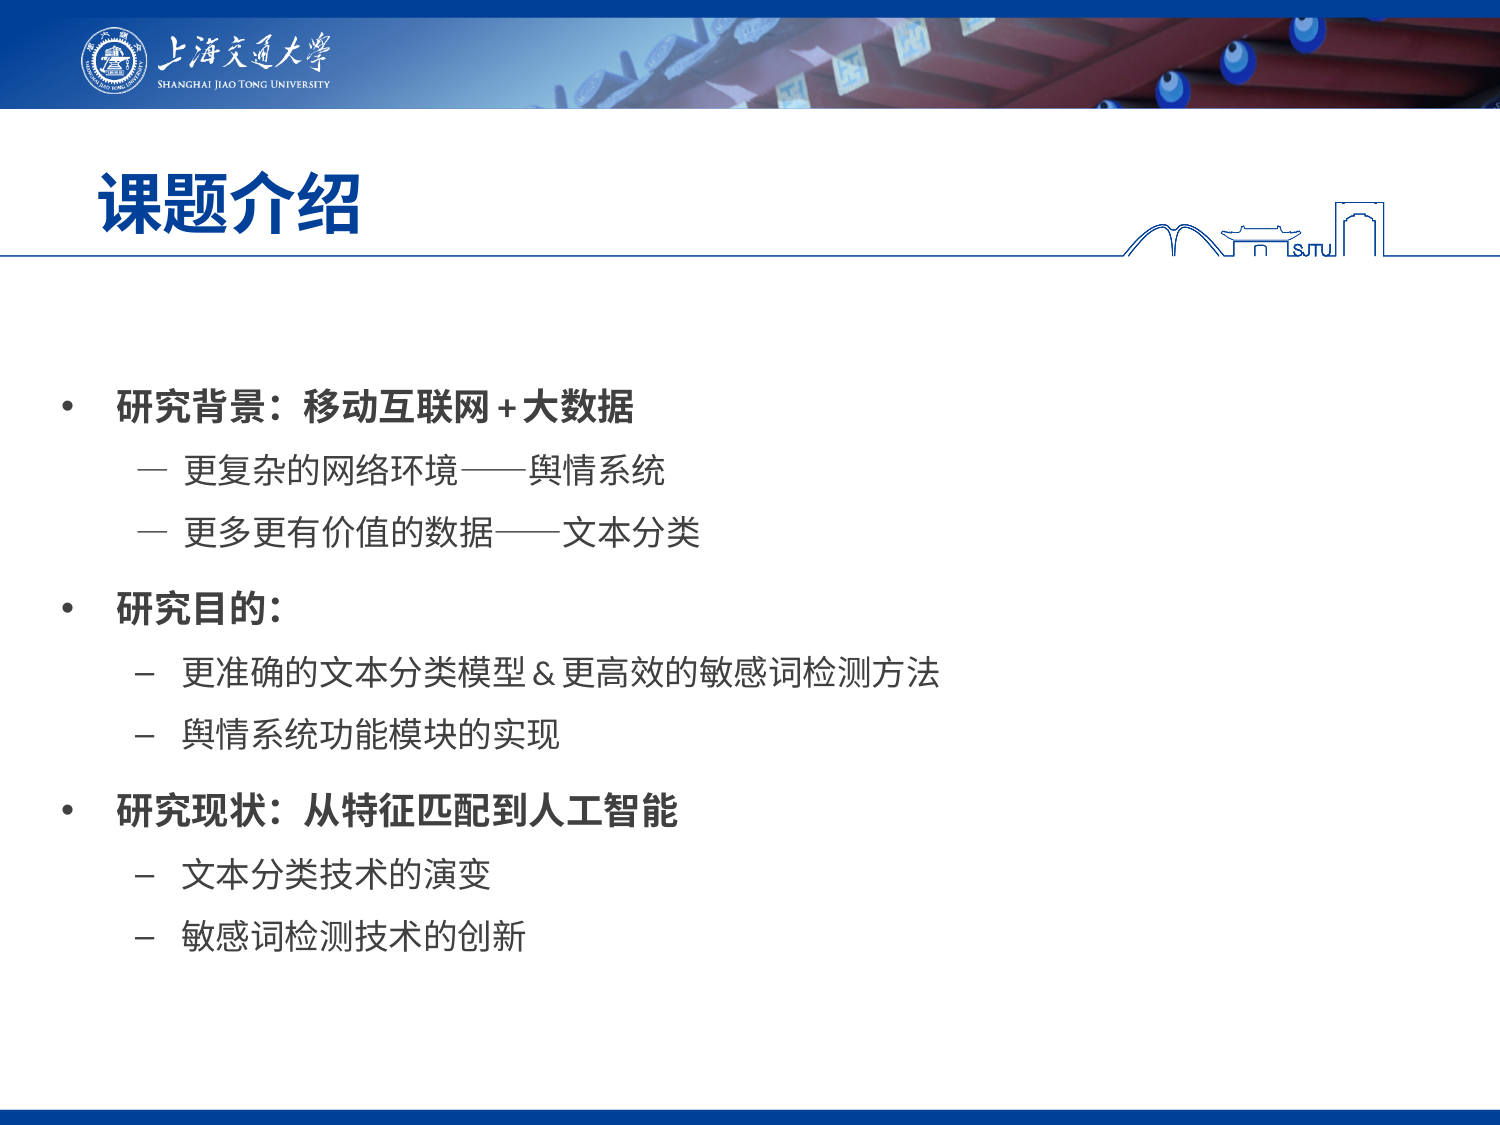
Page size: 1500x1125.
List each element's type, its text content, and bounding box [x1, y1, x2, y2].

title 课题介绍 [81, 159, 1455, 254]
text_box 研究背景：移动互联网+大数据 — 更复杂的网络环境——舆情系统 — 更多更有价值的数据——文本分类 研究目的： 更准确的文本分类模型&更高效的敏感词检测方法 舆情系统功能模块的实现 研究现状：从特征匹配到人工智能 文本分类技术的演变 敏感词检测技术的创新 [46, 360, 1397, 969]
picture [0, 18, 1500, 109]
